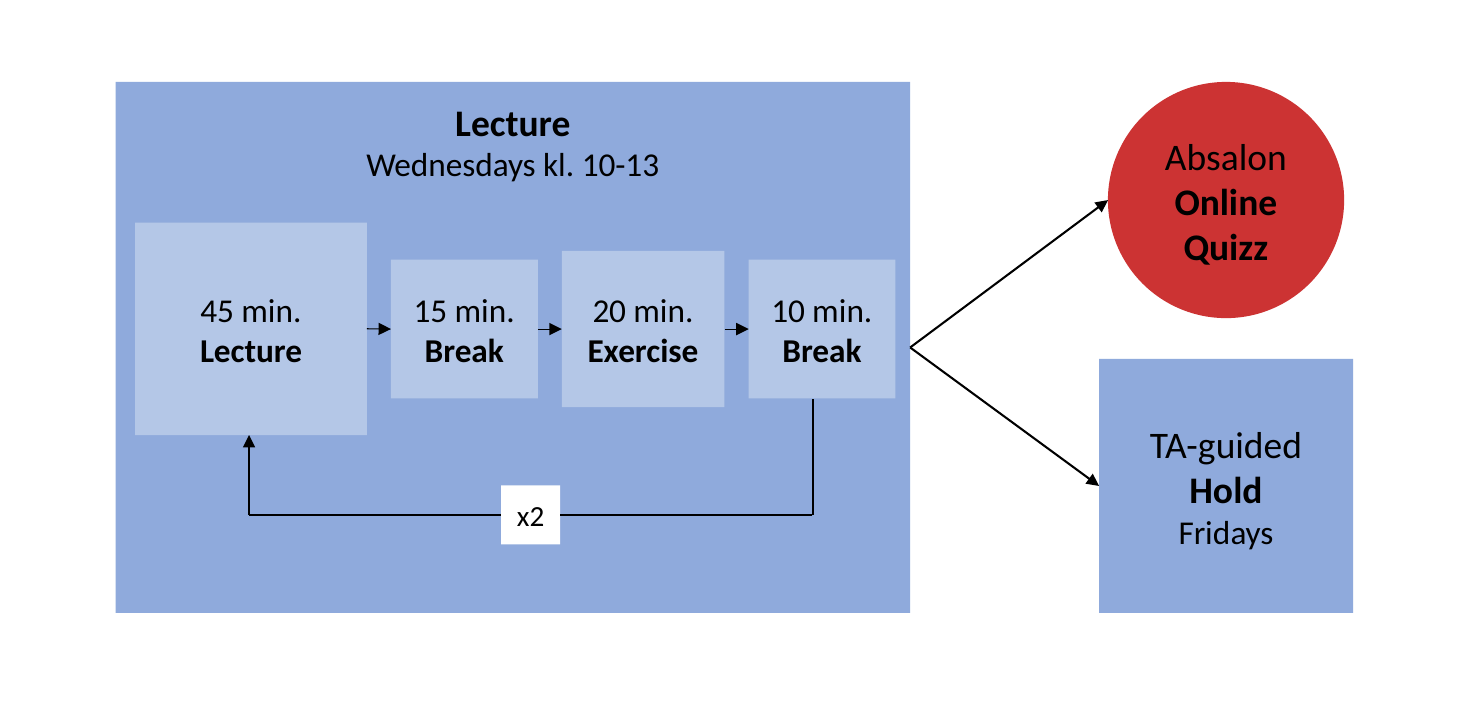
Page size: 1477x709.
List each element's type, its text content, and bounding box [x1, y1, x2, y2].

text_box x2 [500, 484, 561, 546]
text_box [910, 199, 1108, 348]
text_box 20 min. Exercise [561, 250, 726, 408]
text_box [115, 81, 911, 614]
text_box Lecture Wednesdays kl. 10-13 [351, 91, 675, 191]
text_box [910, 348, 1099, 486]
text_box Absalon Online Quizz [1106, 80, 1346, 320]
text_box 10 min. Break [748, 259, 896, 399]
text_box 45 min. Lecture [134, 221, 368, 436]
text_box TA-guided Hold Fridays [1098, 358, 1354, 614]
text_box 15 min. Break [390, 259, 539, 399]
